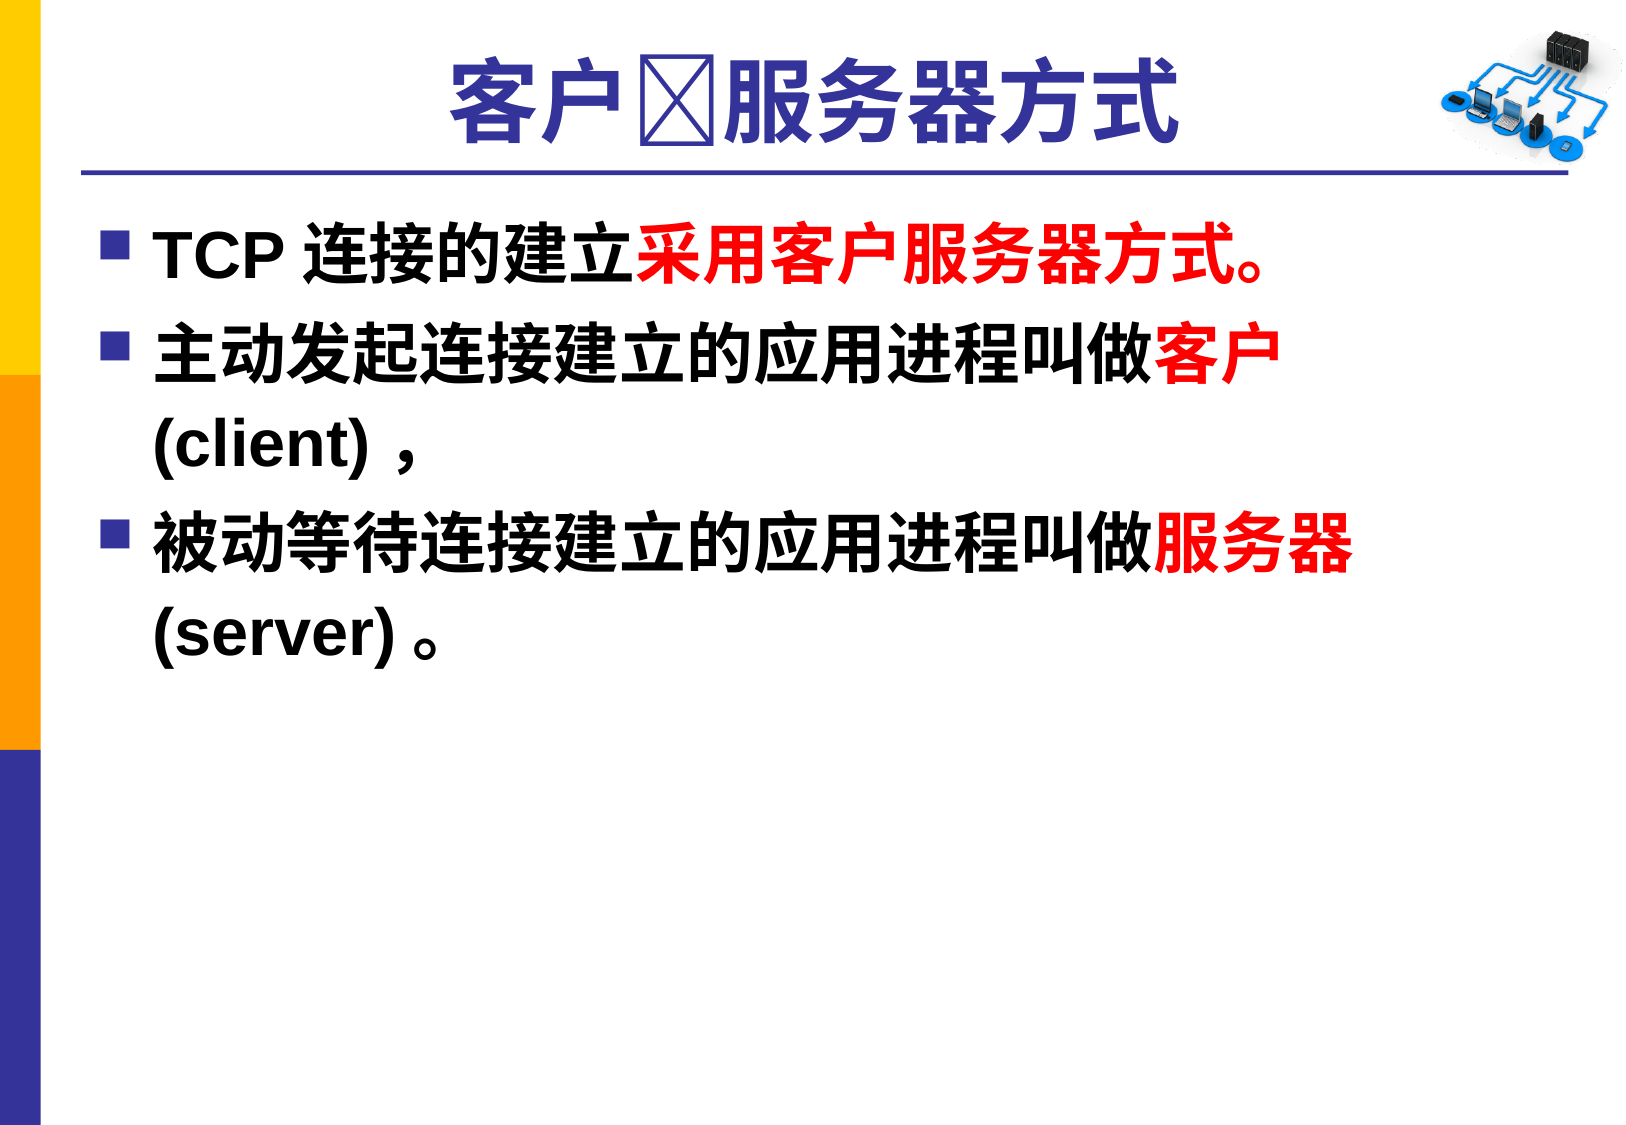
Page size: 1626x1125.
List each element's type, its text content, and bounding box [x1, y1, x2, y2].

title 客户服务器方式 [81, 30, 1569, 161]
list TCP连接的建立采用客户服务器方式。 主动发起连接建立的应用进程叫做客户(client)， 被动等待连接建立的应用进程叫做服务器(server)。 [81, 196, 1569, 1006]
picture [1438, 30, 1624, 165]
